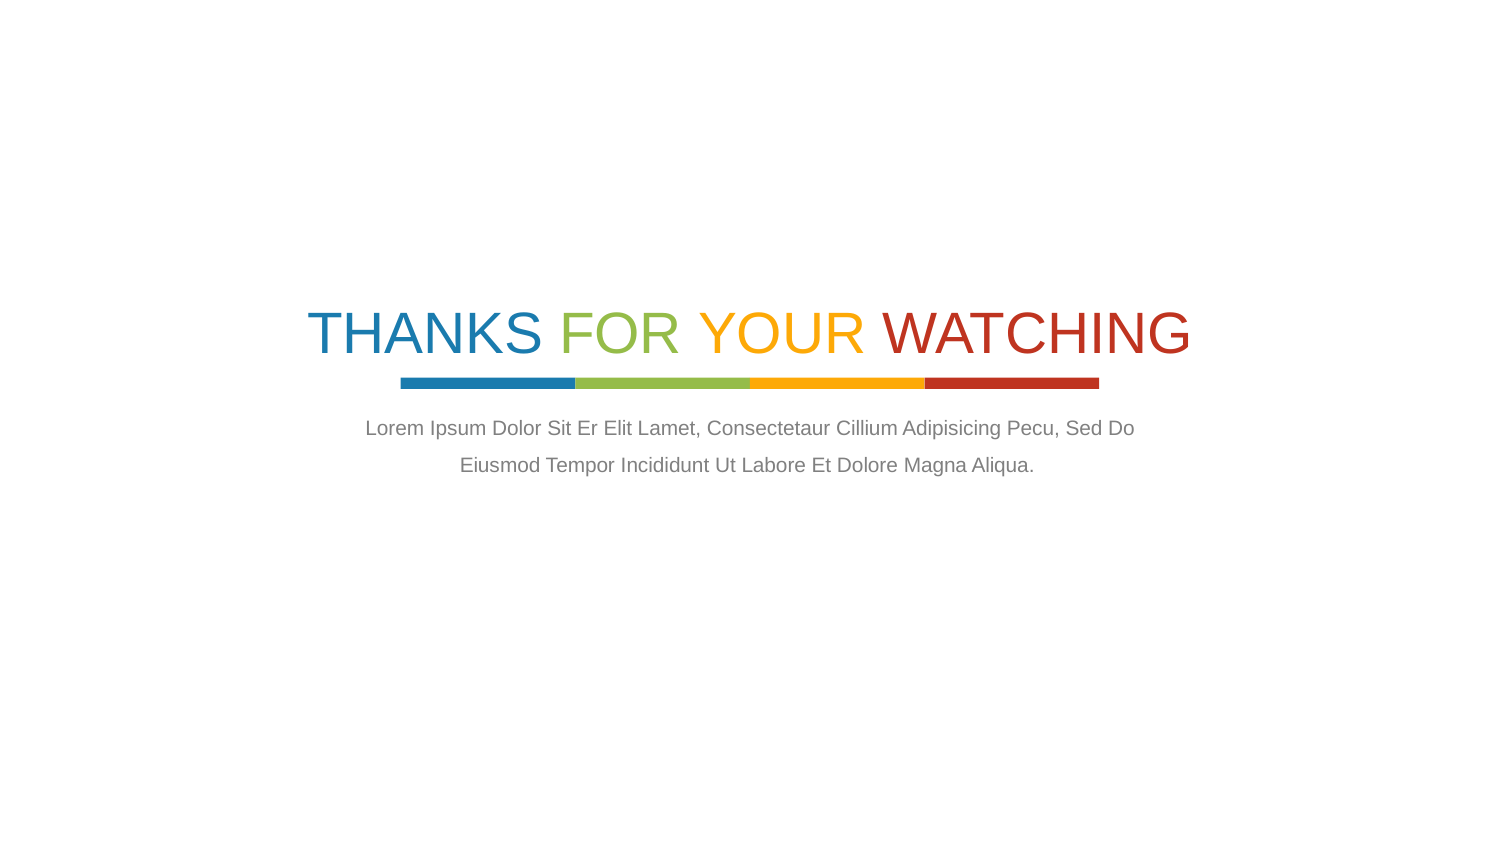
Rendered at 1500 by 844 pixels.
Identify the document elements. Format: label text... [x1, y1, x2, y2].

text_box THANKS FOR YOUR WATCHING [266, 287, 1234, 373]
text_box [400, 377, 1100, 390]
text_box Lorem Ipsum Dolor Sit Er Elit Lamet, Consectetaur Cillium Adipisicing Pecu, Sed Do Eiusmod Tempor Incididunt Ut Labore Et Dolore Magna Aliqua. [332, 394, 1168, 485]
